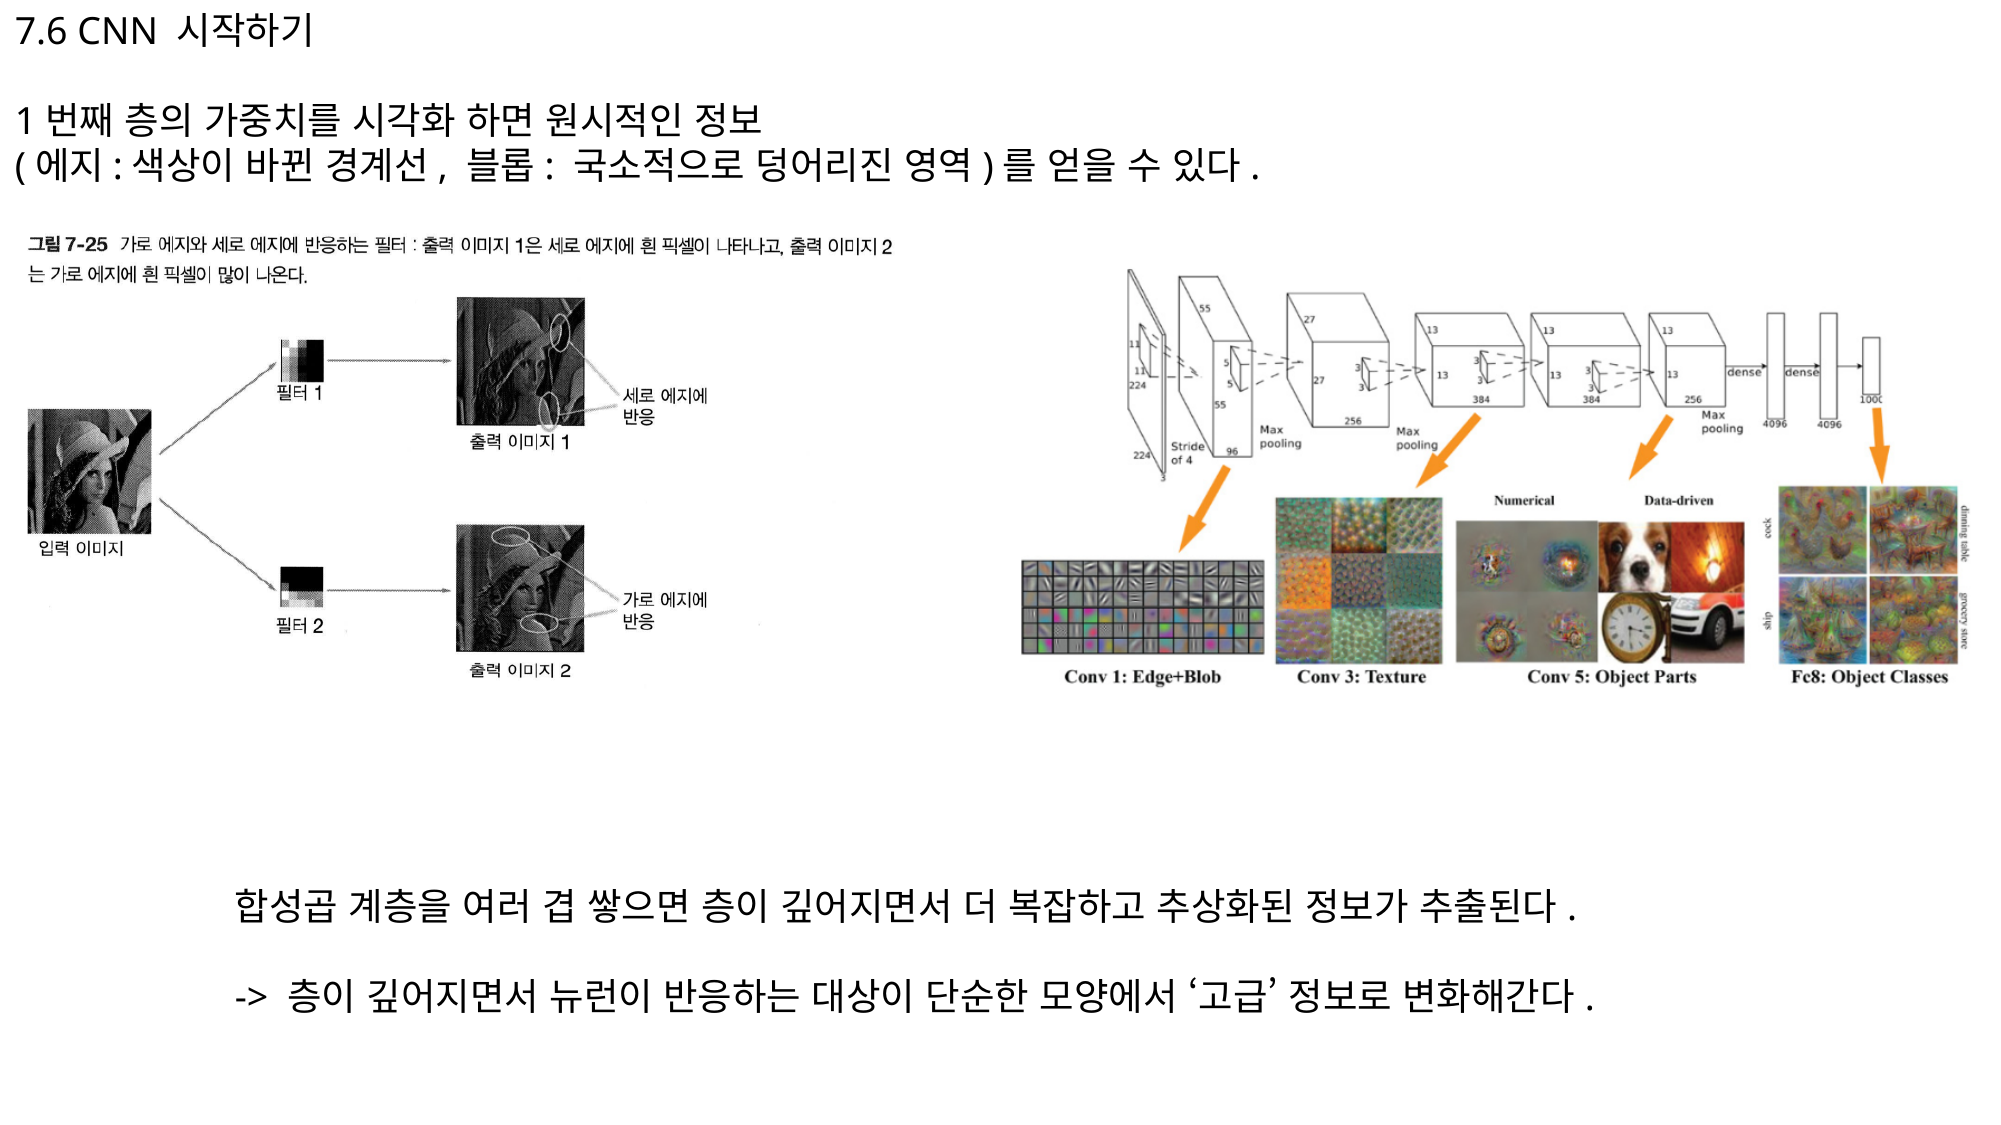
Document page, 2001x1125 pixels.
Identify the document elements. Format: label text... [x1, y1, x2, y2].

picture [1018, 249, 1985, 715]
text_box 7.6 CNN 시작하기 1번째 층의 가중치를 시각화 하면 원시적인 정보 (에지:색상이 바뀐 경계선, 블롭: 국소적으로 덩어리진 영역)를 얻을 수 있다. [0, 0, 1843, 195]
picture [15, 225, 901, 691]
text_box 합성곱 계층을 여러 겹 쌓으면 층이 깊어지면서 더 복잡하고 추상화된 정보가 추출된다. -> 층이 깊어지면서 뉴런이 반응하는 대상이 단순한 모양에서 ‘고급’ 정보로 변화해간다. [220, 875, 2000, 1025]
